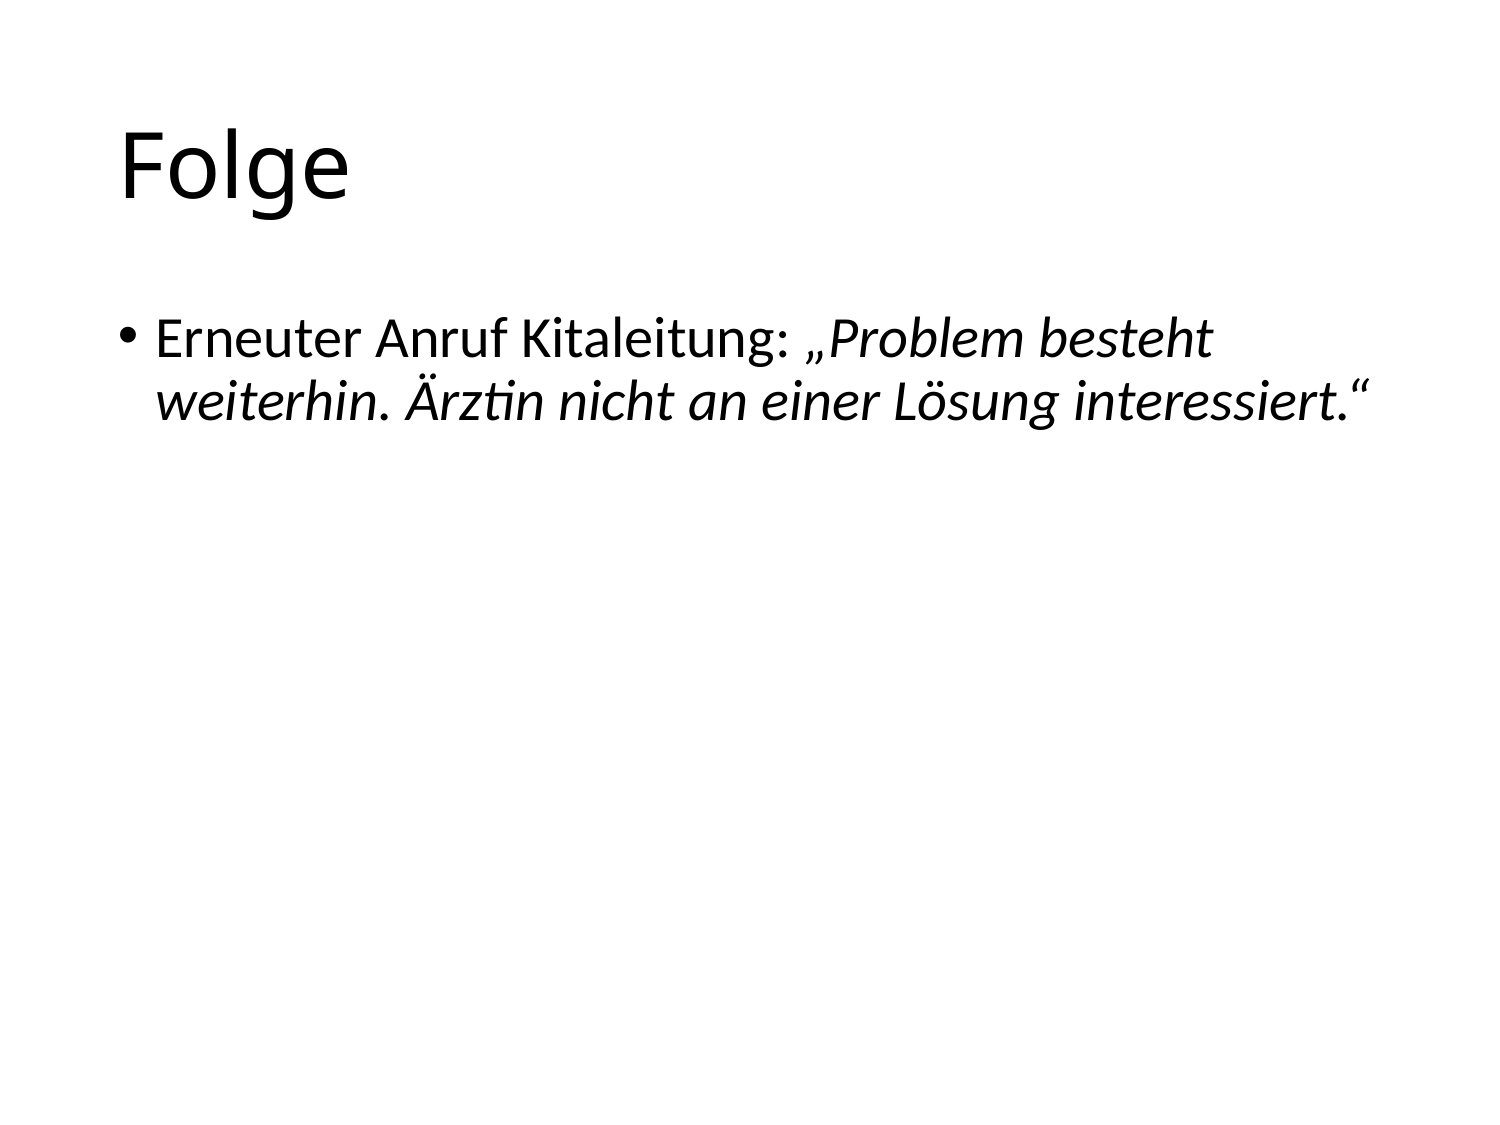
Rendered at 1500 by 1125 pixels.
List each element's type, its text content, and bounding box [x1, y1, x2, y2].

list Erneuter Anruf Kitaleitung: „Problem besteht weiterhin. Ärztin nicht an einer Lösung interessiert.“ [103, 299, 1397, 1014]
title Folge [103, 59, 1397, 278]
